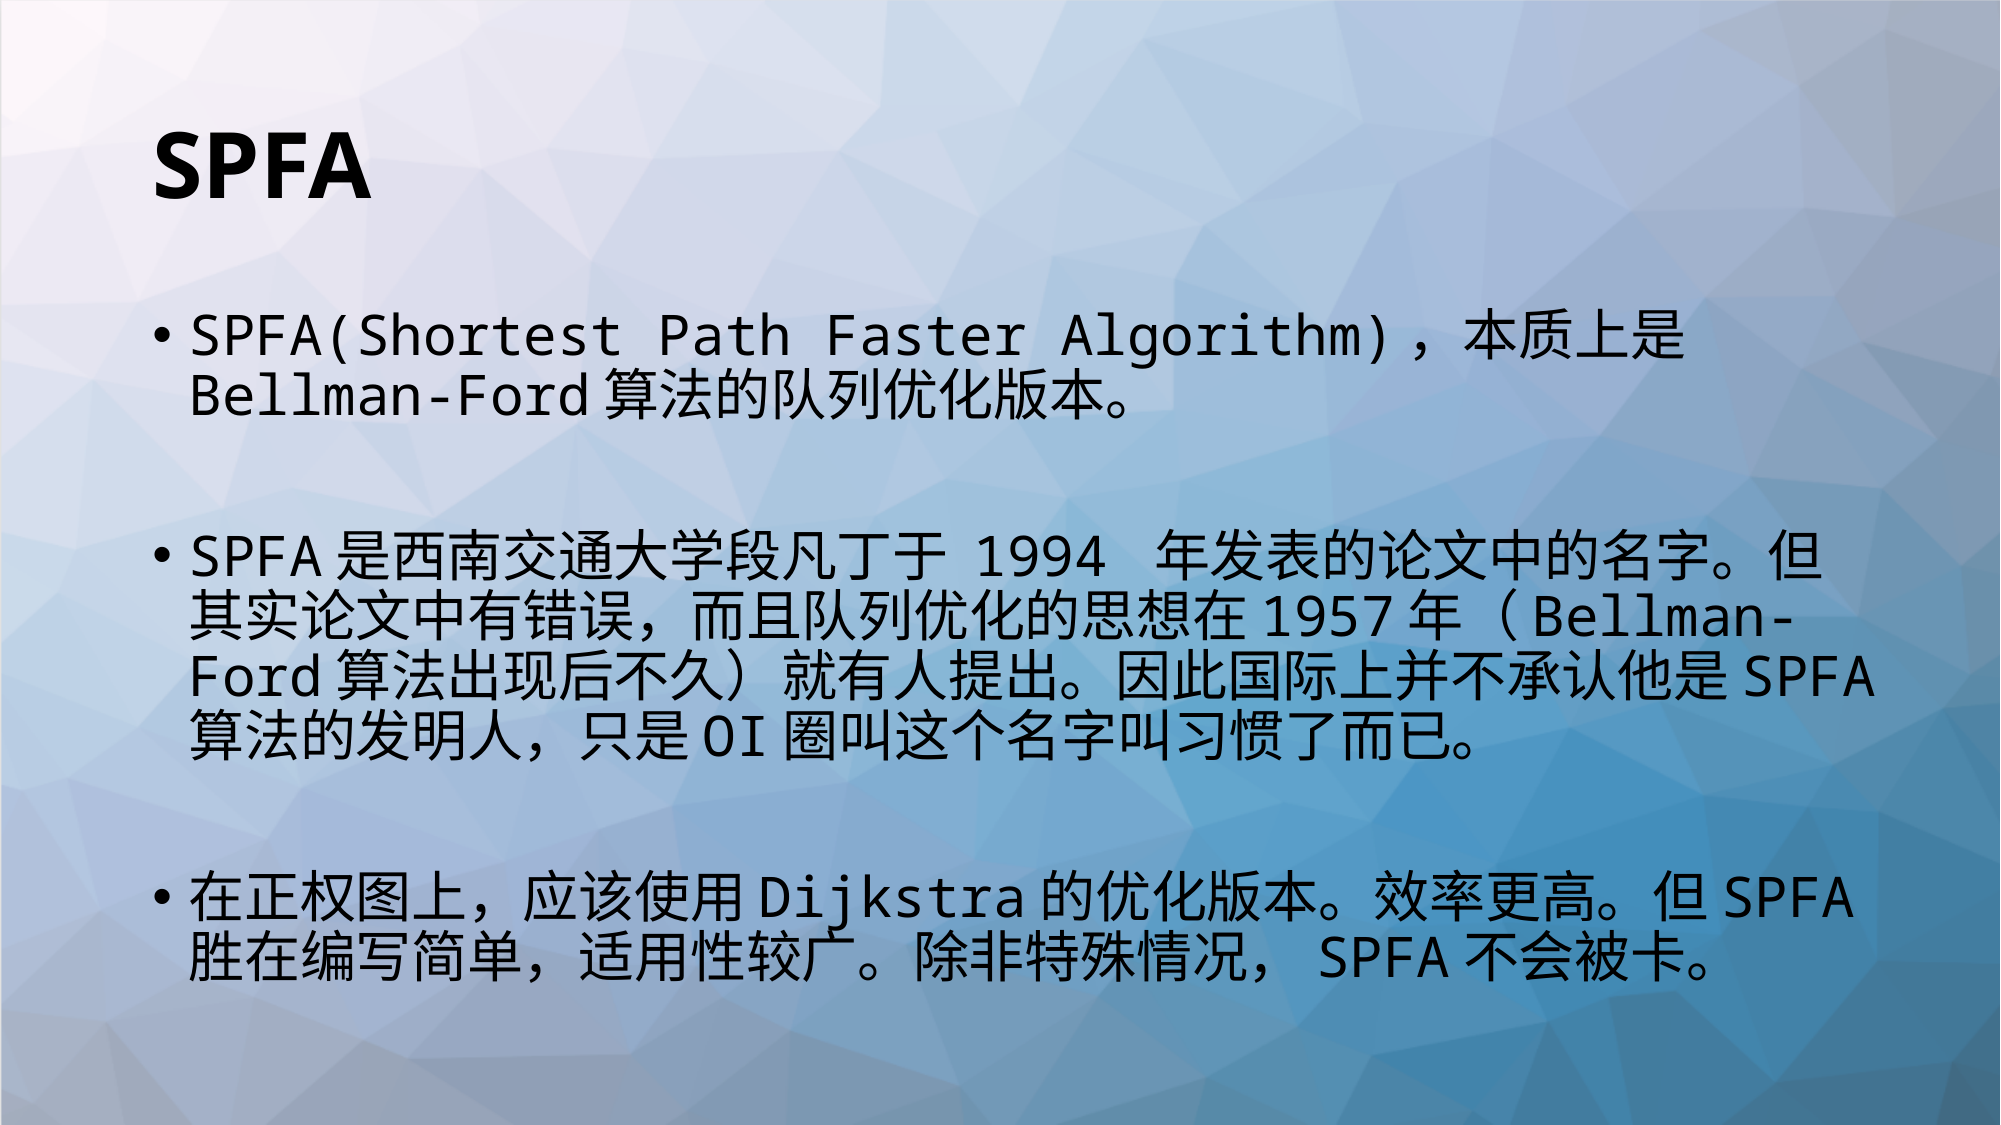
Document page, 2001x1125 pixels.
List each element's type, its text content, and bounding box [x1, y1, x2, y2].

list SPFA(Shortest Path Faster Algorithm)，本质上是Bellman-Ford算法的队列优化版本。 SPFA是西南交通大学段凡丁于 1994 年发表的论文中的名字。但其实论文中有错误，而且队列优化的思想在1957年（Bellman-Ford算法出现后不久）就有人提出。因此国际上并不承认他是SPFA算法的发明人，只是OI圈叫这个名字叫习惯了而已。 在正权图上，应该使用Dijkstra的优化版本。效率更高。但SPFA胜在编写简单，适用性较广。除非特殊情况，SPFA不会被卡。 [137, 299, 1894, 1091]
title SPFA [137, 59, 1863, 278]
